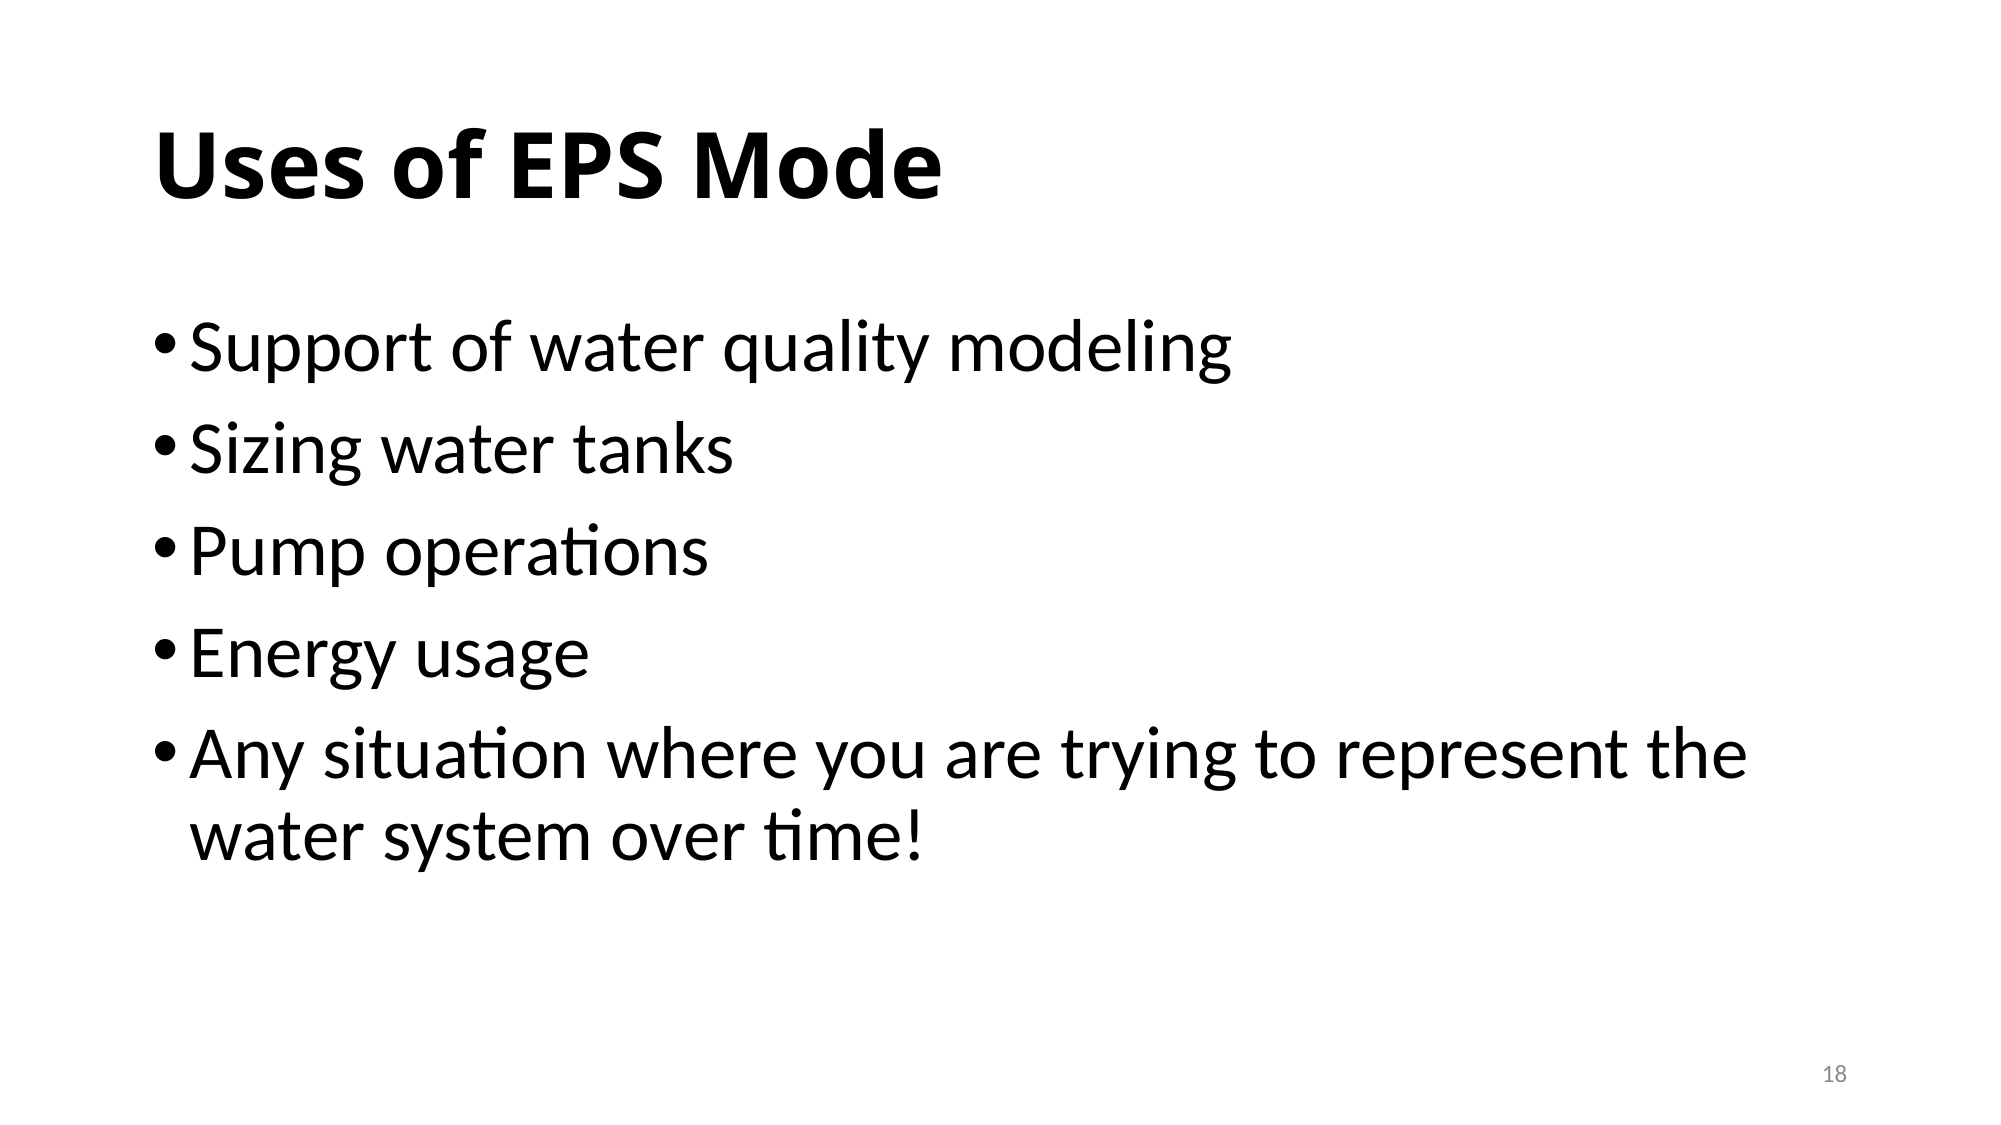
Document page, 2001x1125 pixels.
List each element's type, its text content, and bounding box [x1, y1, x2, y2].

slide_number 18 [1412, 1042, 1863, 1103]
list Support of water quality modeling Sizing water tanks Pump operations Energy usage Any situation where you are trying to represent the water system over time! [137, 299, 1863, 1014]
title Uses of EPS Mode [137, 59, 1863, 278]
